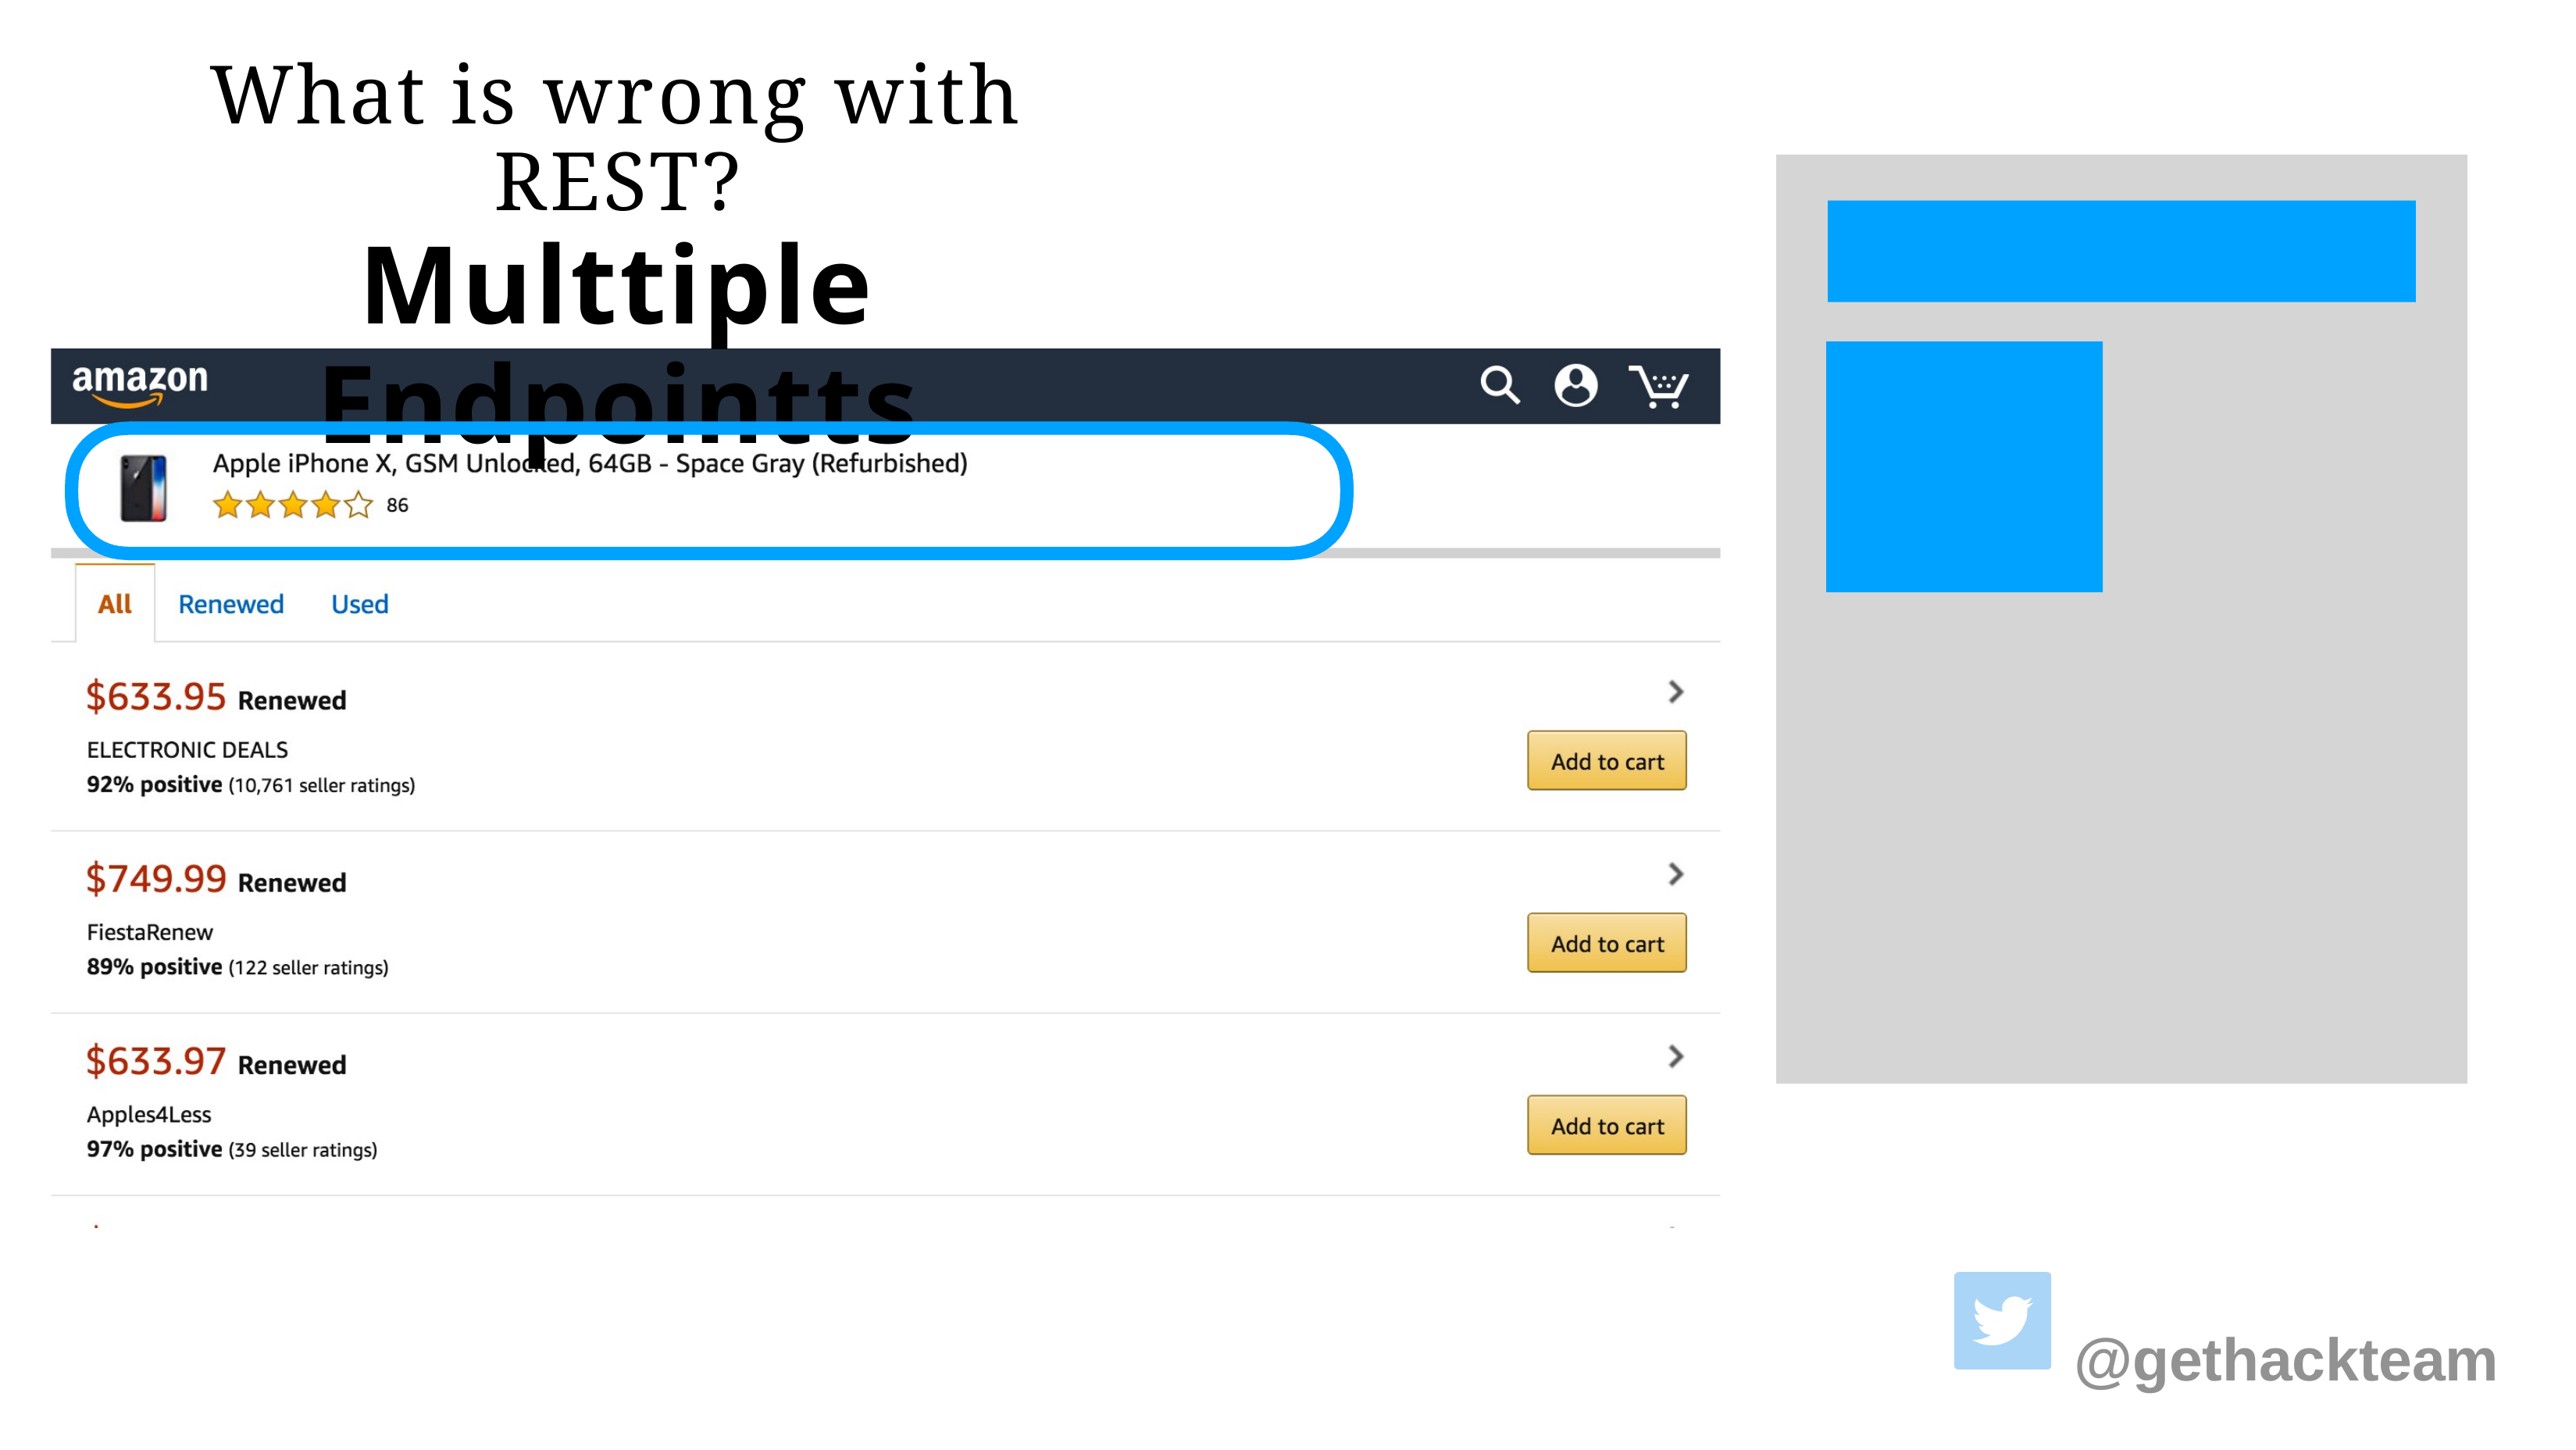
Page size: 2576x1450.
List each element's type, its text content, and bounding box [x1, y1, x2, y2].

text_box [1776, 154, 2467, 1084]
text_box [51, 348, 1721, 1228]
text_box @gethackteam [2072, 1320, 2503, 1393]
title What is wrong with REST? Multtiple Endpointts [87, 52, 1147, 444]
text_box [1826, 341, 2103, 593]
text_box [1828, 200, 2416, 302]
text_box [1953, 1272, 2052, 1370]
text_box [71, 427, 1347, 554]
